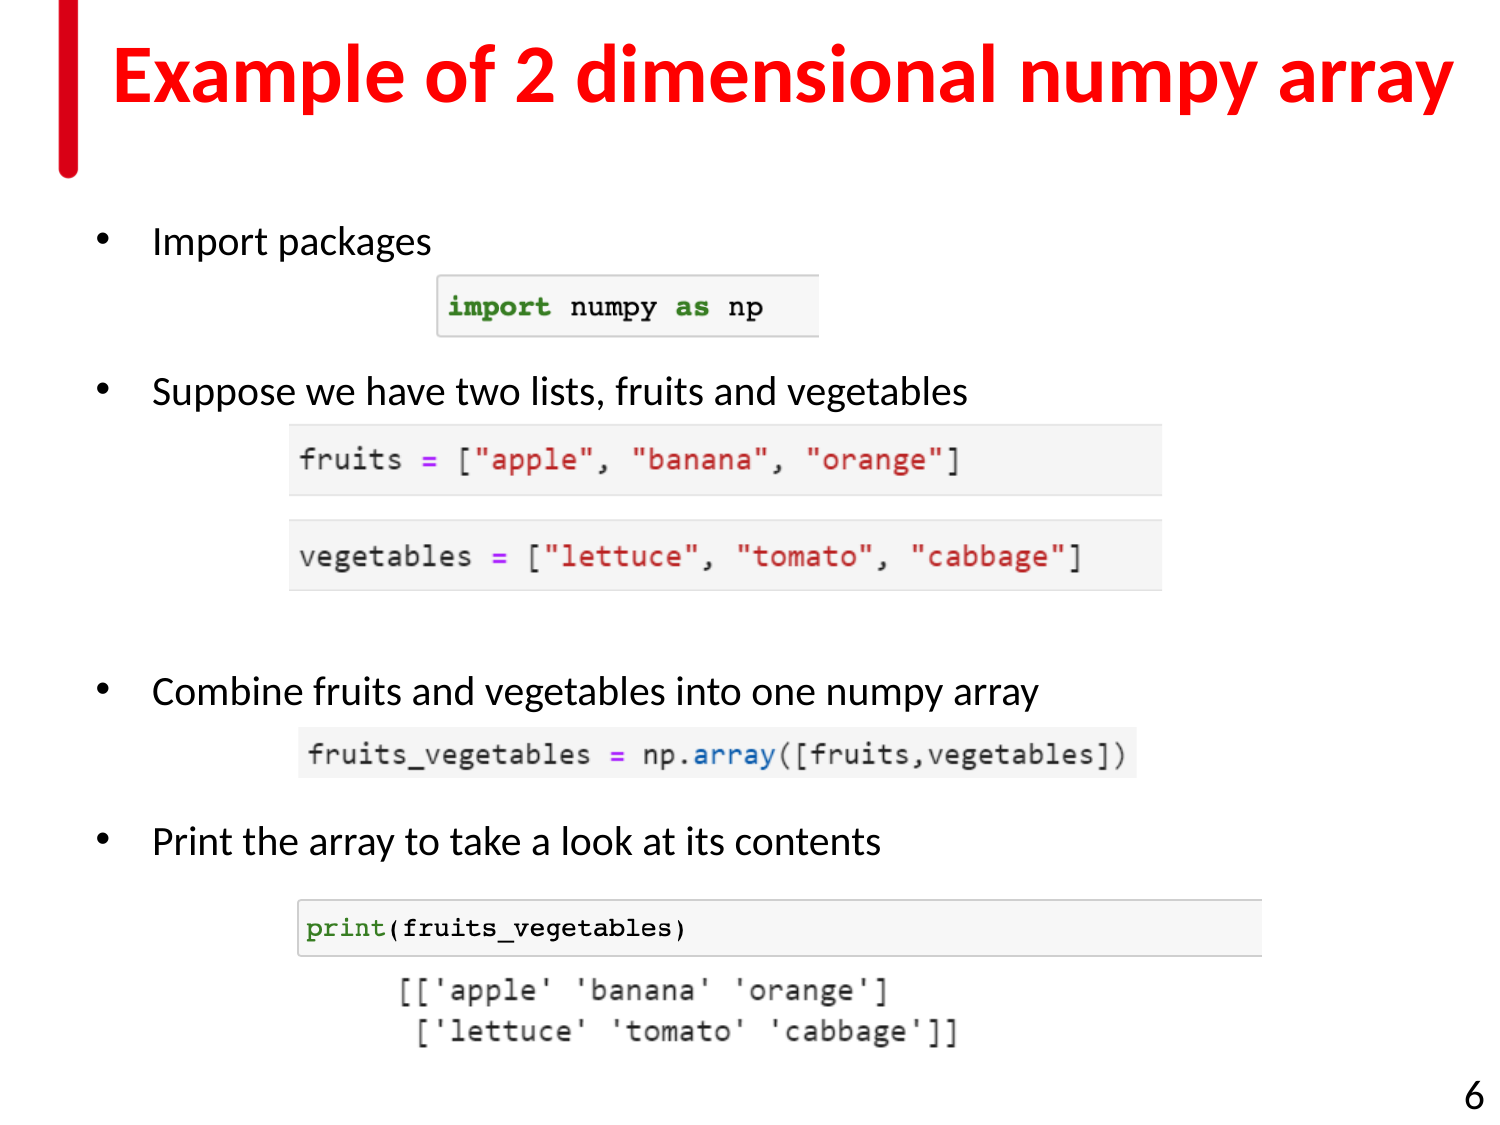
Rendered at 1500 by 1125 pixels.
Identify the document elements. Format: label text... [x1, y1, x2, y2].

title Example of 2 dimensional numpy array [97, 0, 1500, 138]
picture [430, 266, 819, 348]
picture [288, 422, 1163, 591]
subtitle Import packages Suppose we have two lists, fruits and vegetables Combine fruits and vegetables into one numpy array Print the array to take a look at its contents [80, 206, 1470, 931]
picture [288, 884, 1262, 1069]
picture [57, 0, 81, 200]
picture [298, 727, 1137, 778]
